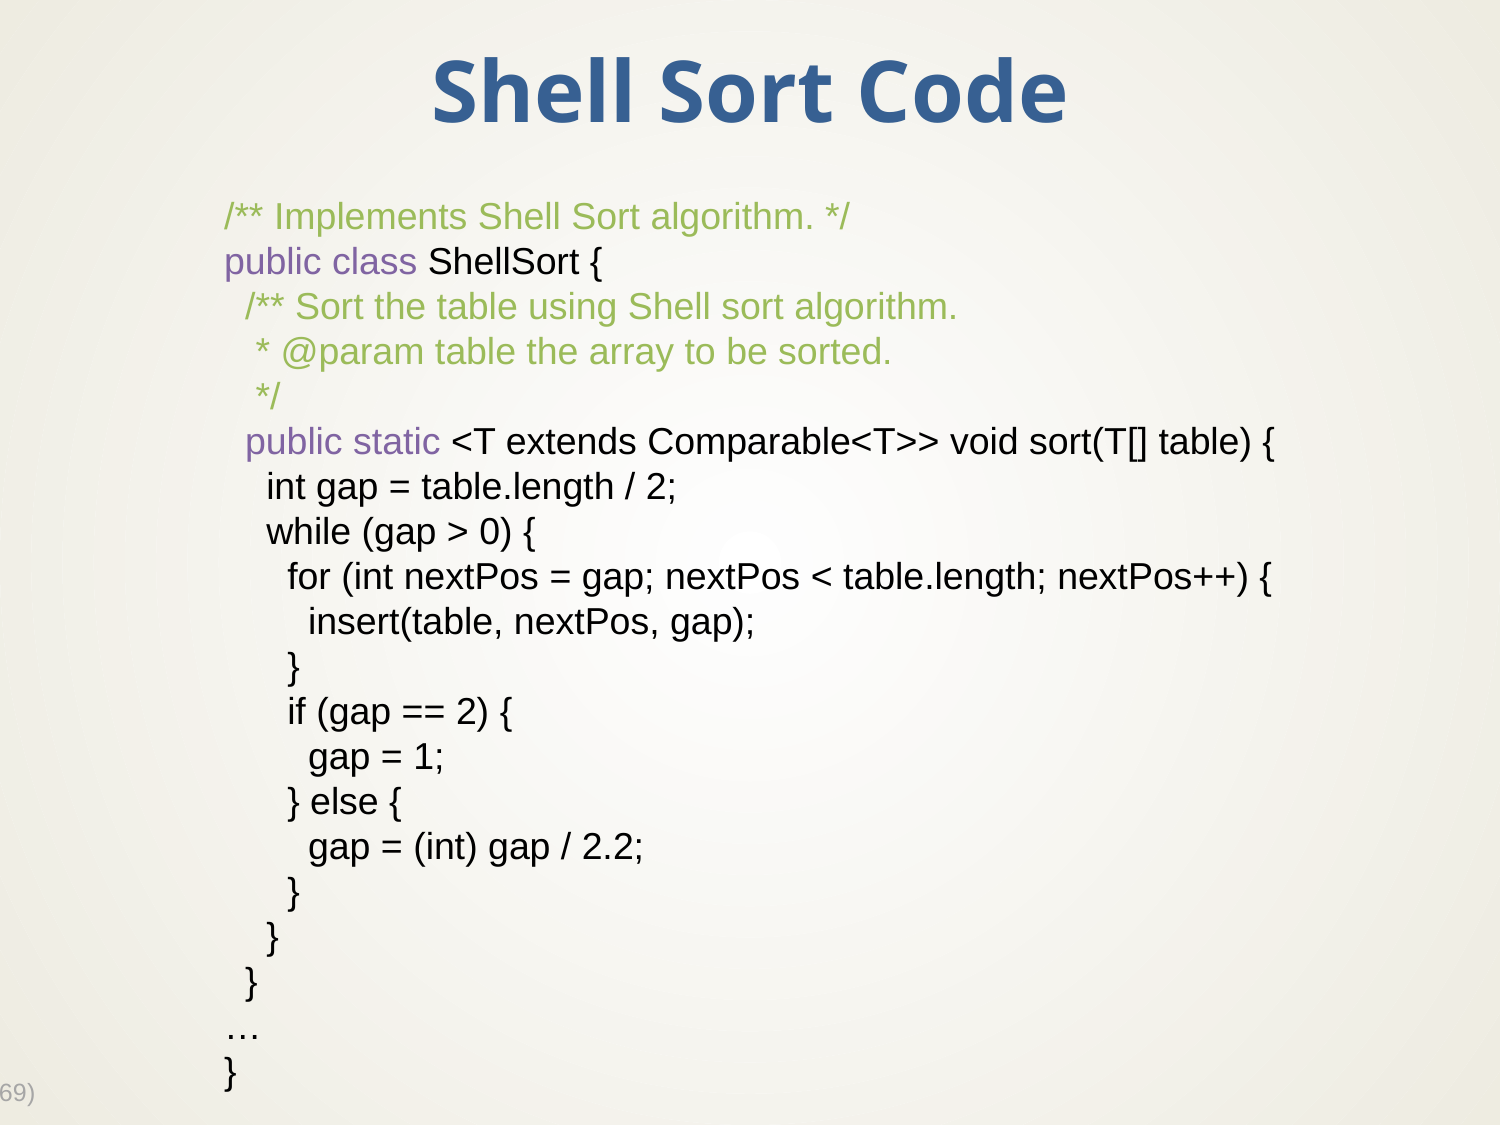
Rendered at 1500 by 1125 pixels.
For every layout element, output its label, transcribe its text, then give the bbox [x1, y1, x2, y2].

text_box /** Implements Shell Sort algorithm. */ public class ShellSort { /** Sort the table using Shell sort algorithm. * @param table the array to be sorted. */ public static <T extends Comparable<T>> void sort(T[] table) { int gap = table.length / 2; while (gap > 0) { for (int nextPos = gap; nextPos < table.length; nextPos++) { insert(table, nextPos, gap); } if (gap == 2) { gap = 1; } else { gap = (int) gap / 2.2; } } } … } [209, 184, 1291, 1100]
title Shell Sort Code [0, 24, 1500, 166]
